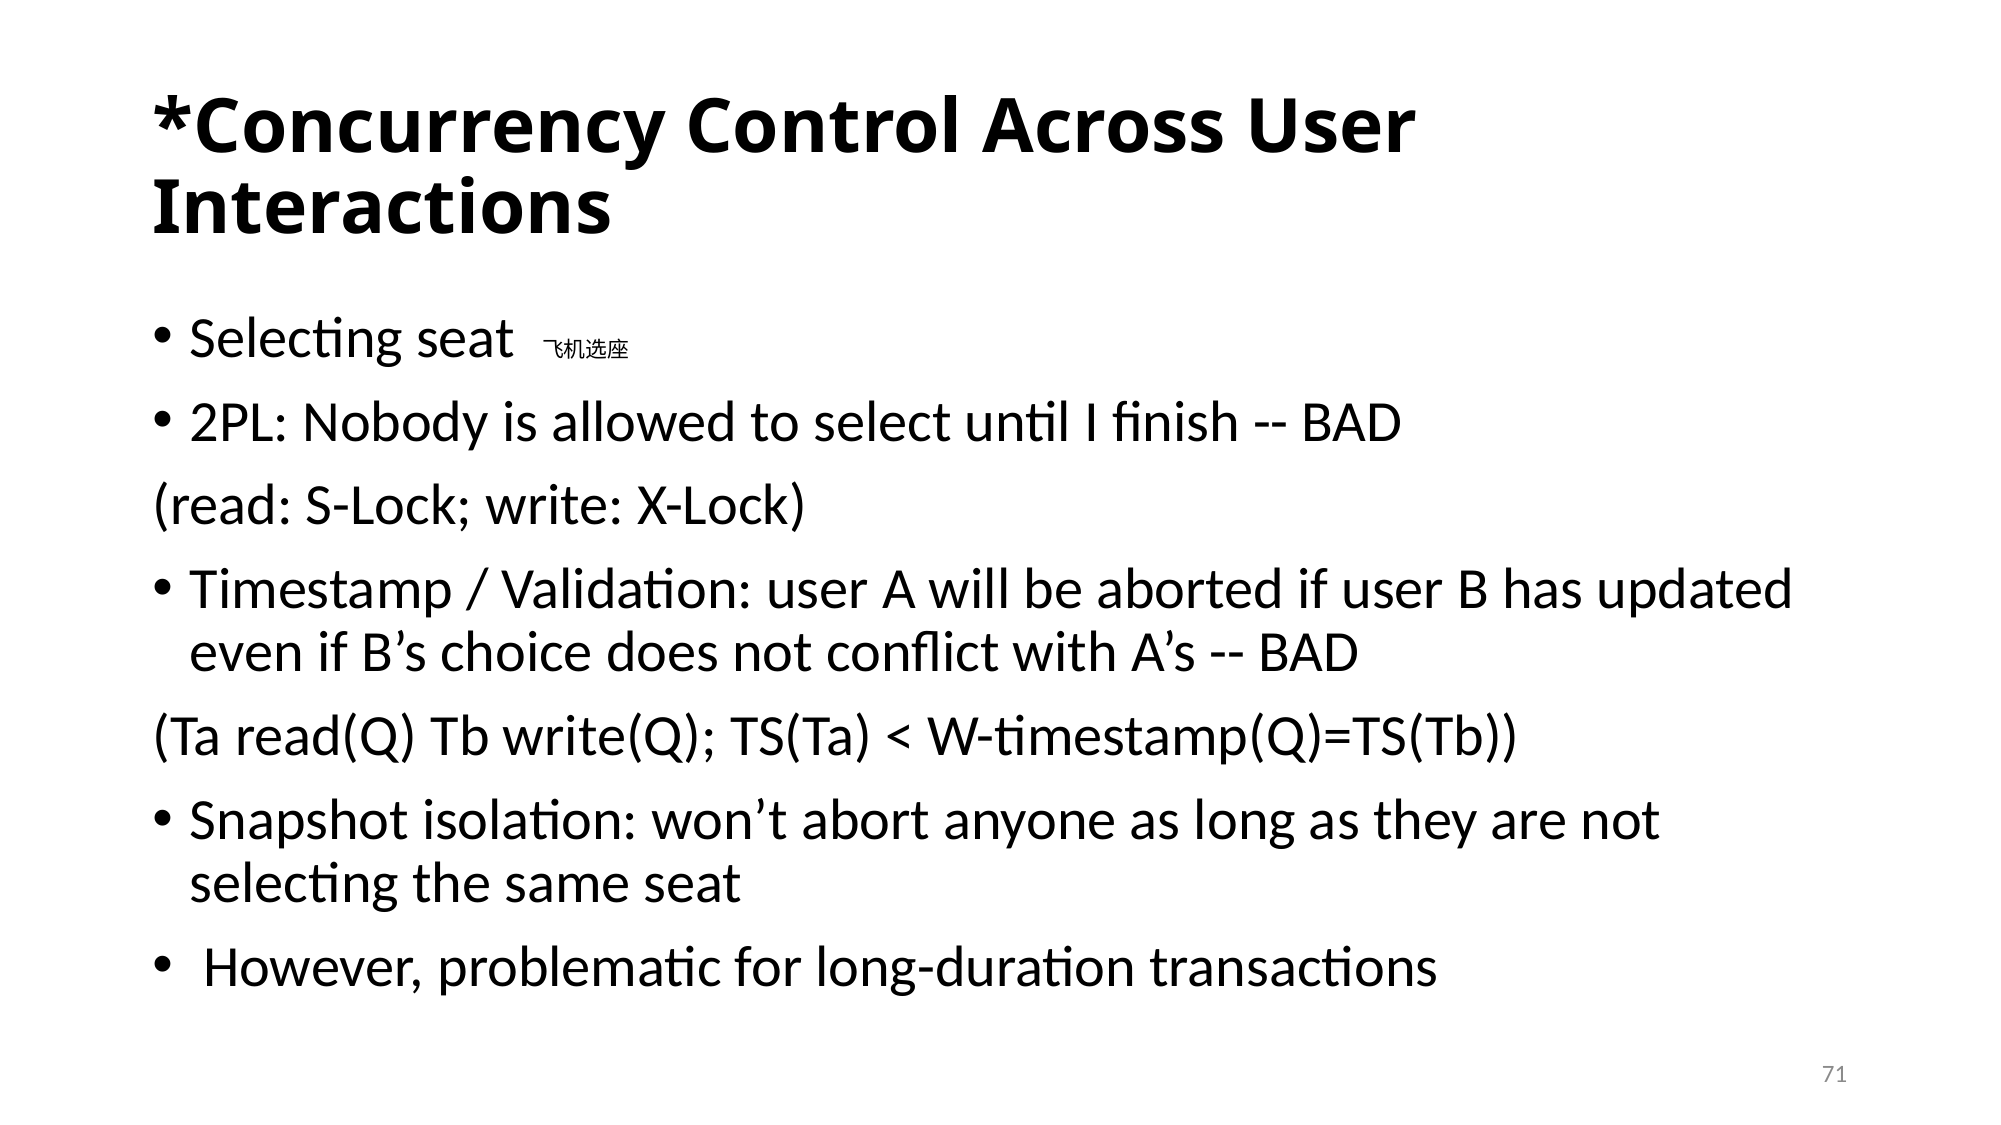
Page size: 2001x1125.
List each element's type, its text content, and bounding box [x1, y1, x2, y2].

list Selecting seat 飞机选座 2PL: Nobody is allowed to select until I finish -- BAD (read: S-Lock; write: X-Lock) Timestamp / Validation: user A will be aborted if user B has updated even if B’s choice does not conflict with A’s -- BAD (Ta read(Q) Tb write(Q); TS(Ta) < W-timestamp(Q)=TS(Tb)) Snapshot isolation: won’t abort anyone as long as they are not selecting the same seat However, problematic for long-duration transactions [137, 299, 1863, 1014]
slide_number 71 [1412, 1042, 1863, 1103]
title *Concurrency Control Across User Interactions [137, 59, 1863, 278]
